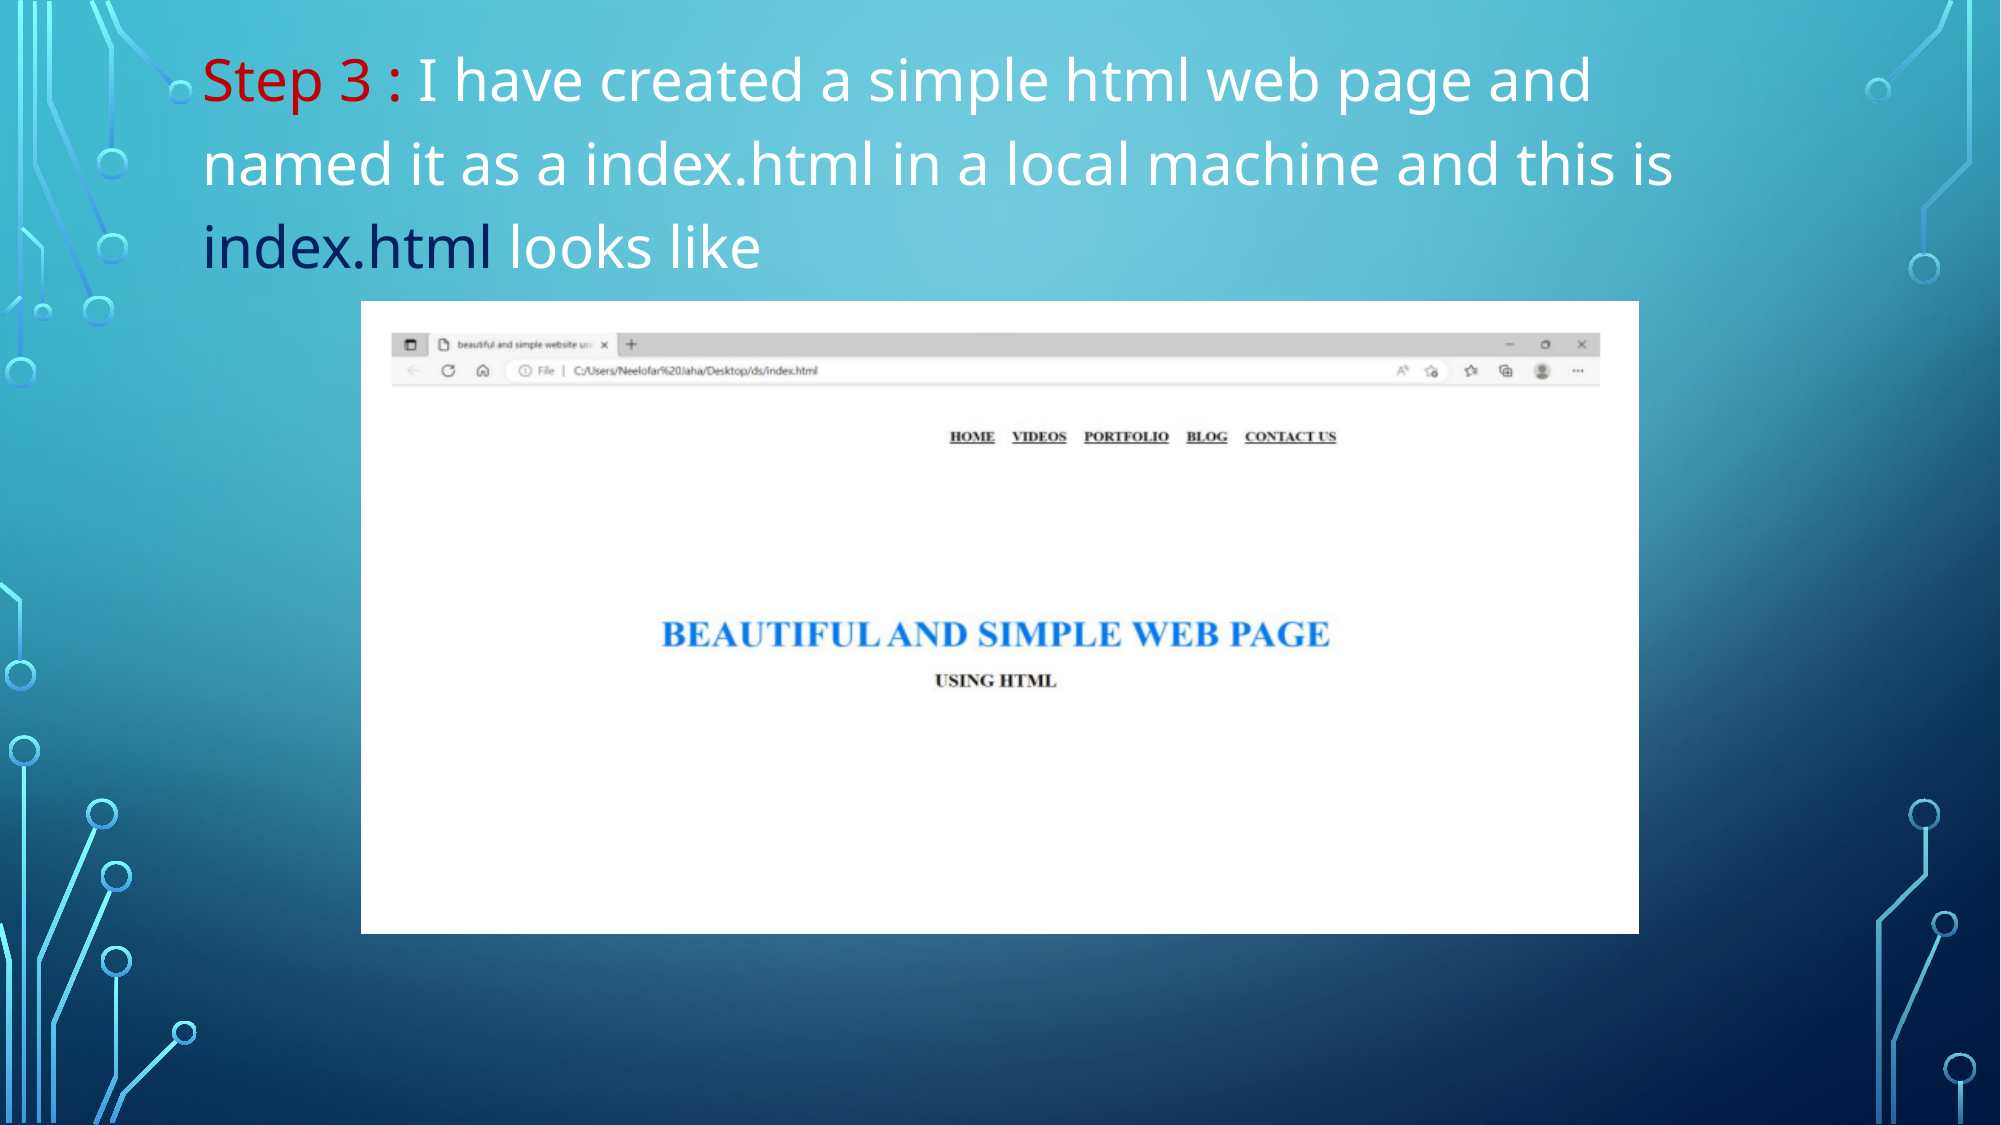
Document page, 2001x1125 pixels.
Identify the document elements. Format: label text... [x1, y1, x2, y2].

list Step 3 : I have created a simple html web page and named it as a index.html in a local machine and this is index.html looks like [187, 21, 1813, 1089]
picture [361, 300, 1639, 934]
